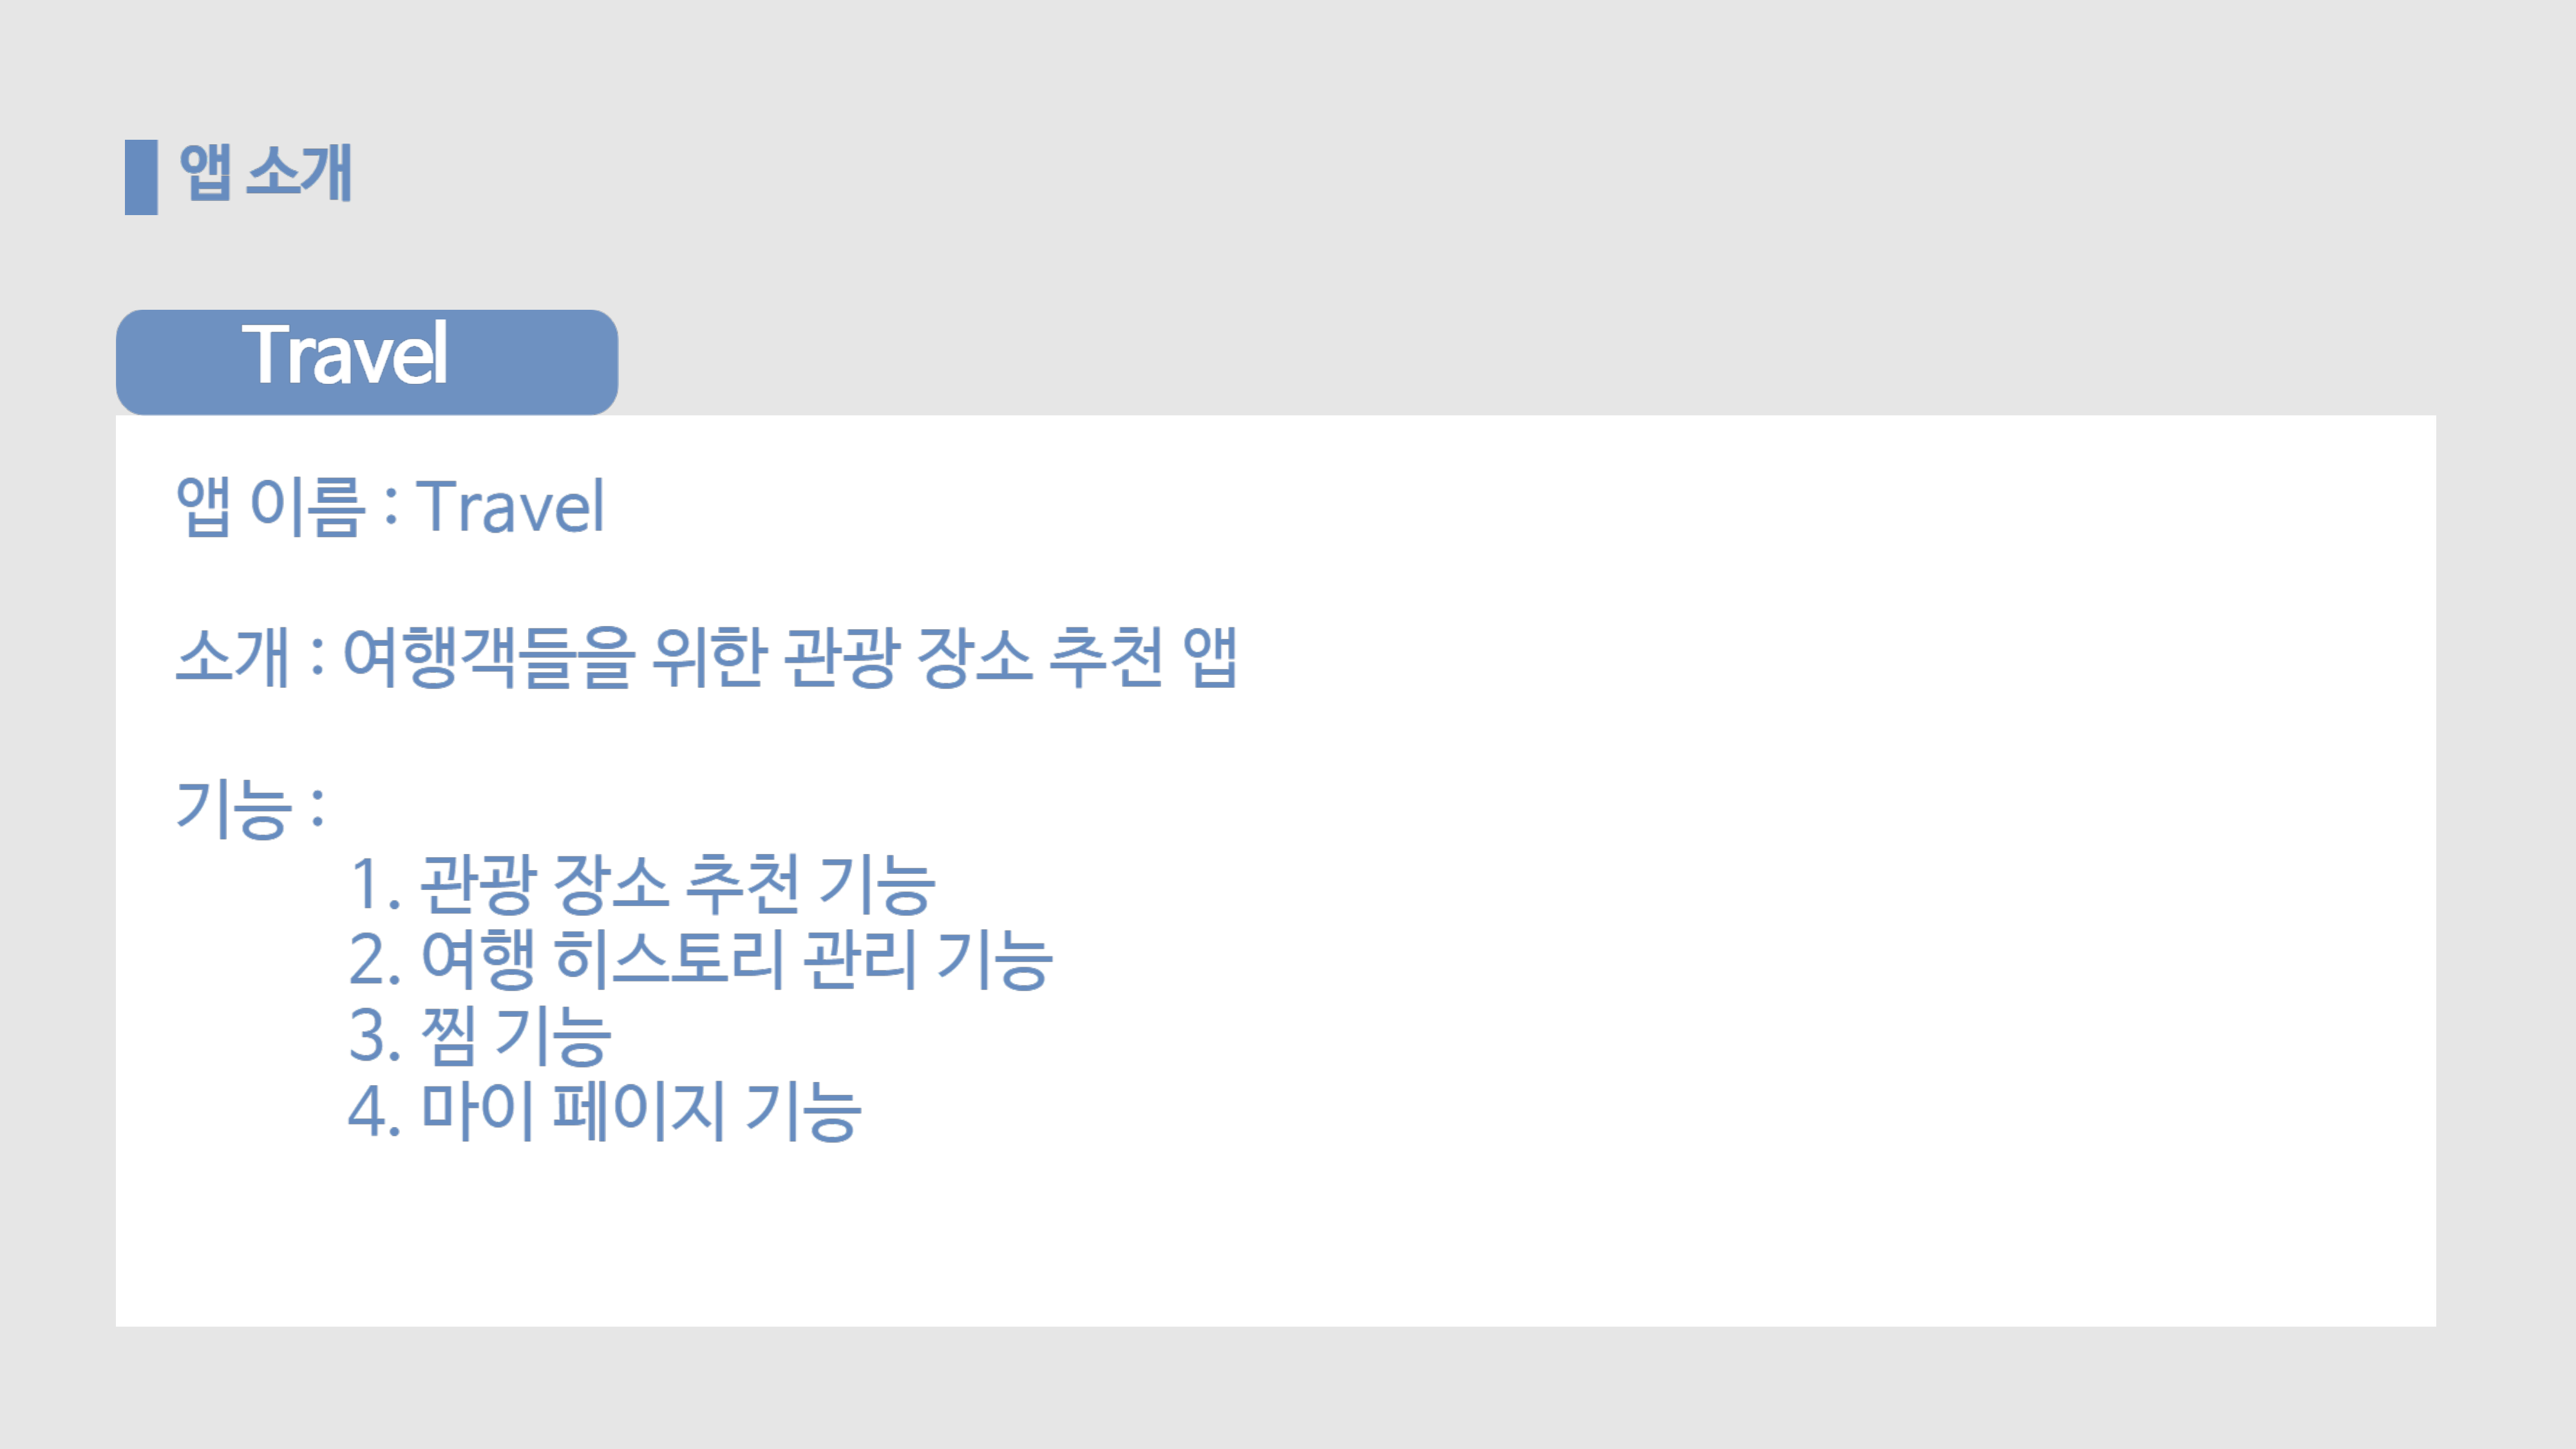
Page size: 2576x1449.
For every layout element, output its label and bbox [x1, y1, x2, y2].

picture [125, 140, 158, 215]
picture [116, 144, 2576, 1327]
